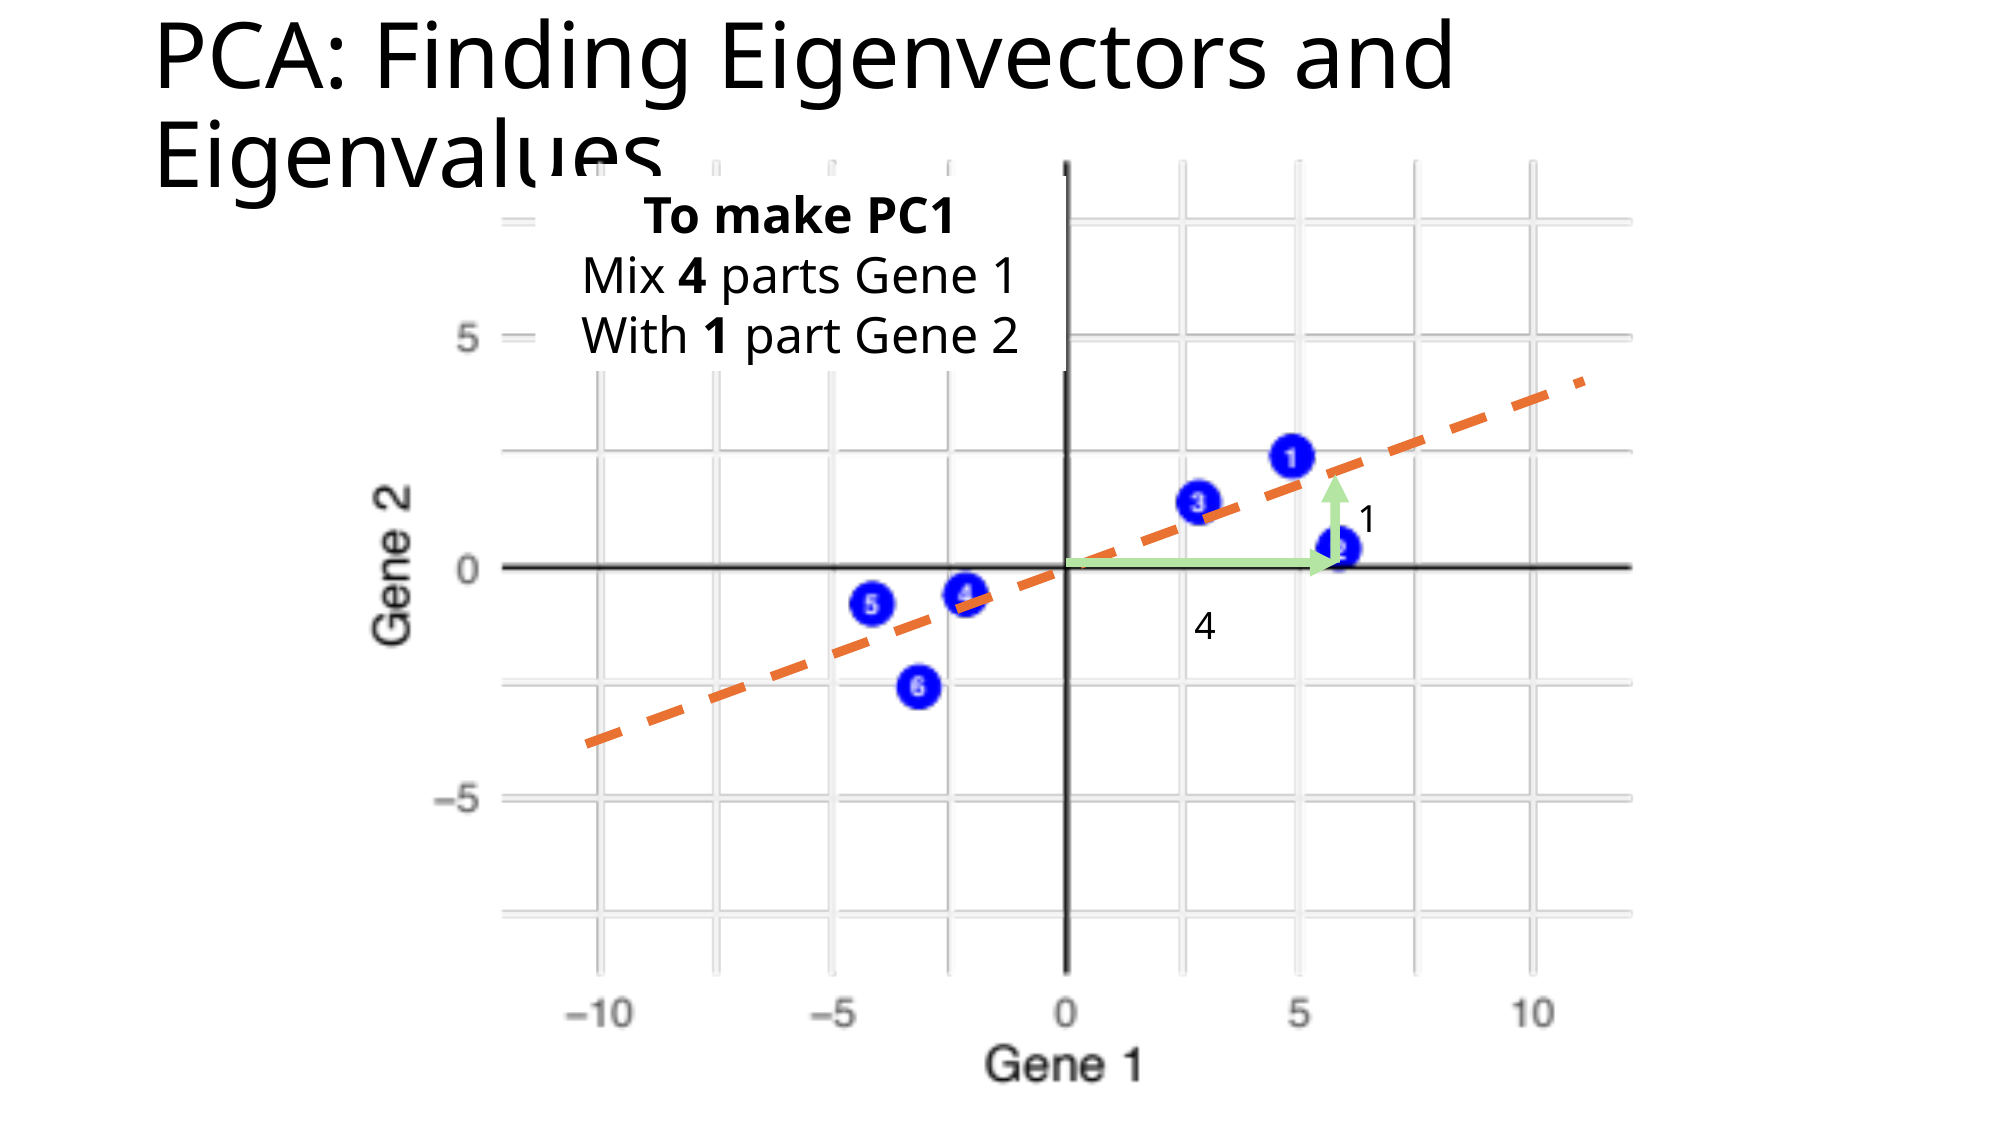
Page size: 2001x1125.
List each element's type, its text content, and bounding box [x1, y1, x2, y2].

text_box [349, 137, 1651, 1114]
title PCA: Finding Eigenvectors and Eigenvalues [137, 0, 1863, 218]
